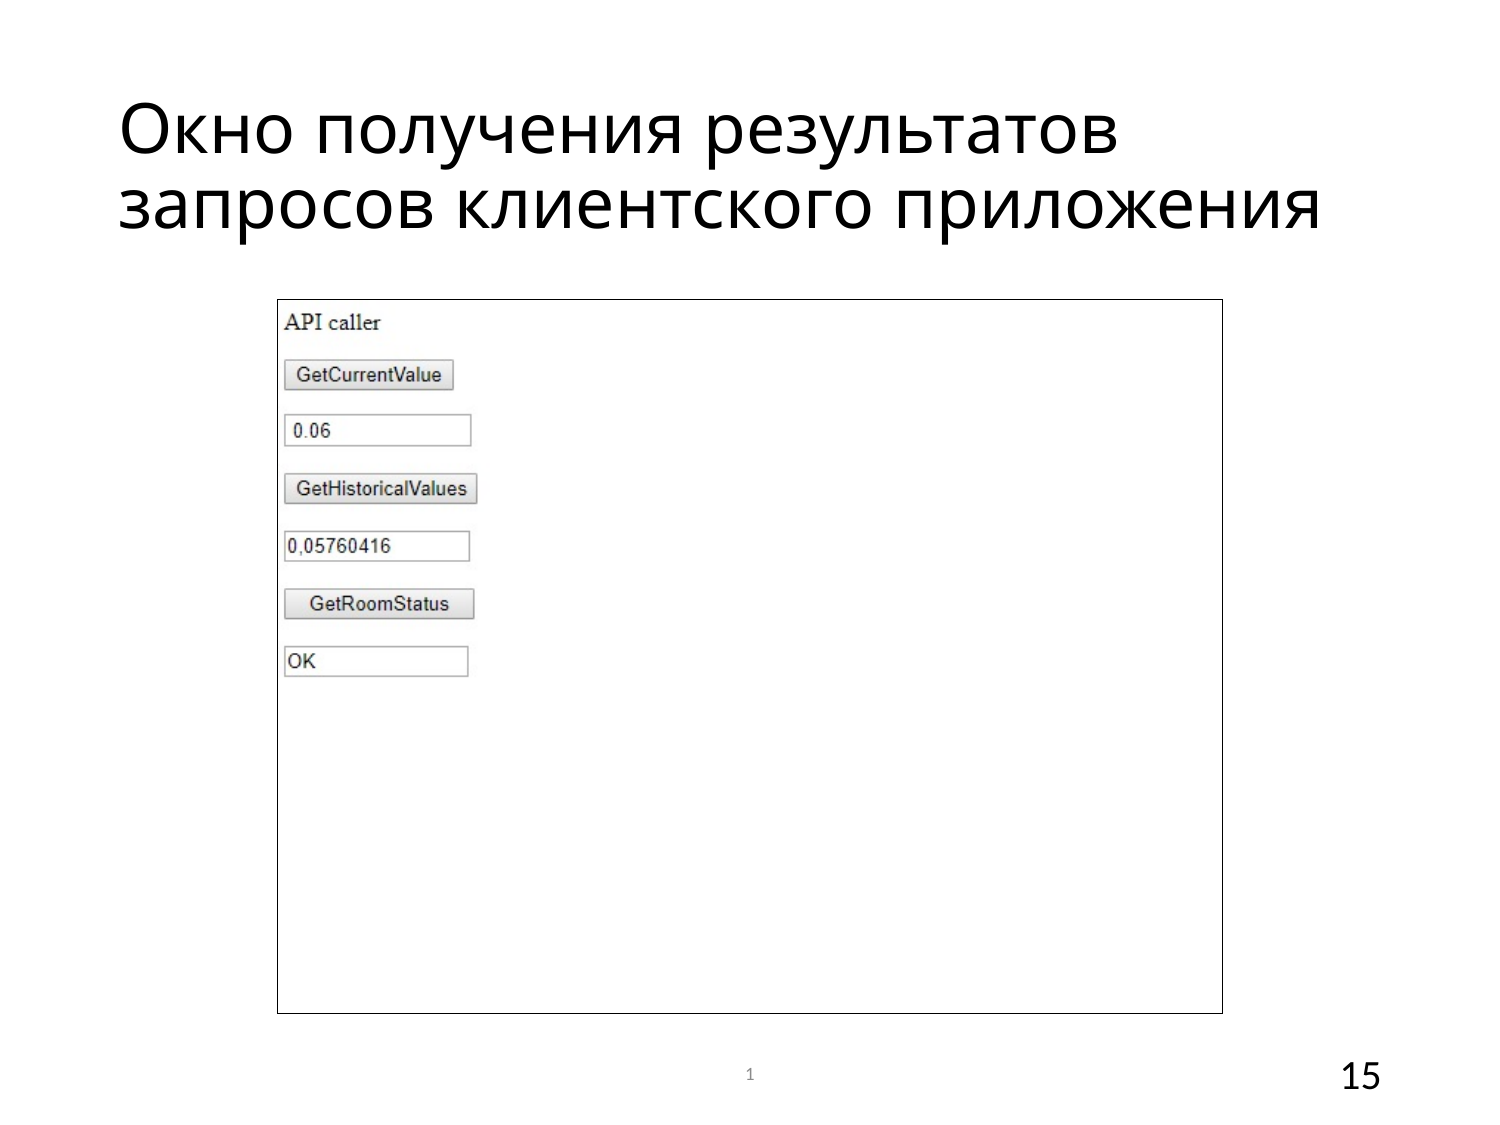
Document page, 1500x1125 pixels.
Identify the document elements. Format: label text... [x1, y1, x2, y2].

footer 1 [496, 1042, 1004, 1103]
title Окно получения результатов запросов клиентского приложения [103, 59, 1397, 278]
slide_number 15 [1059, 1042, 1397, 1103]
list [277, 299, 1223, 1014]
